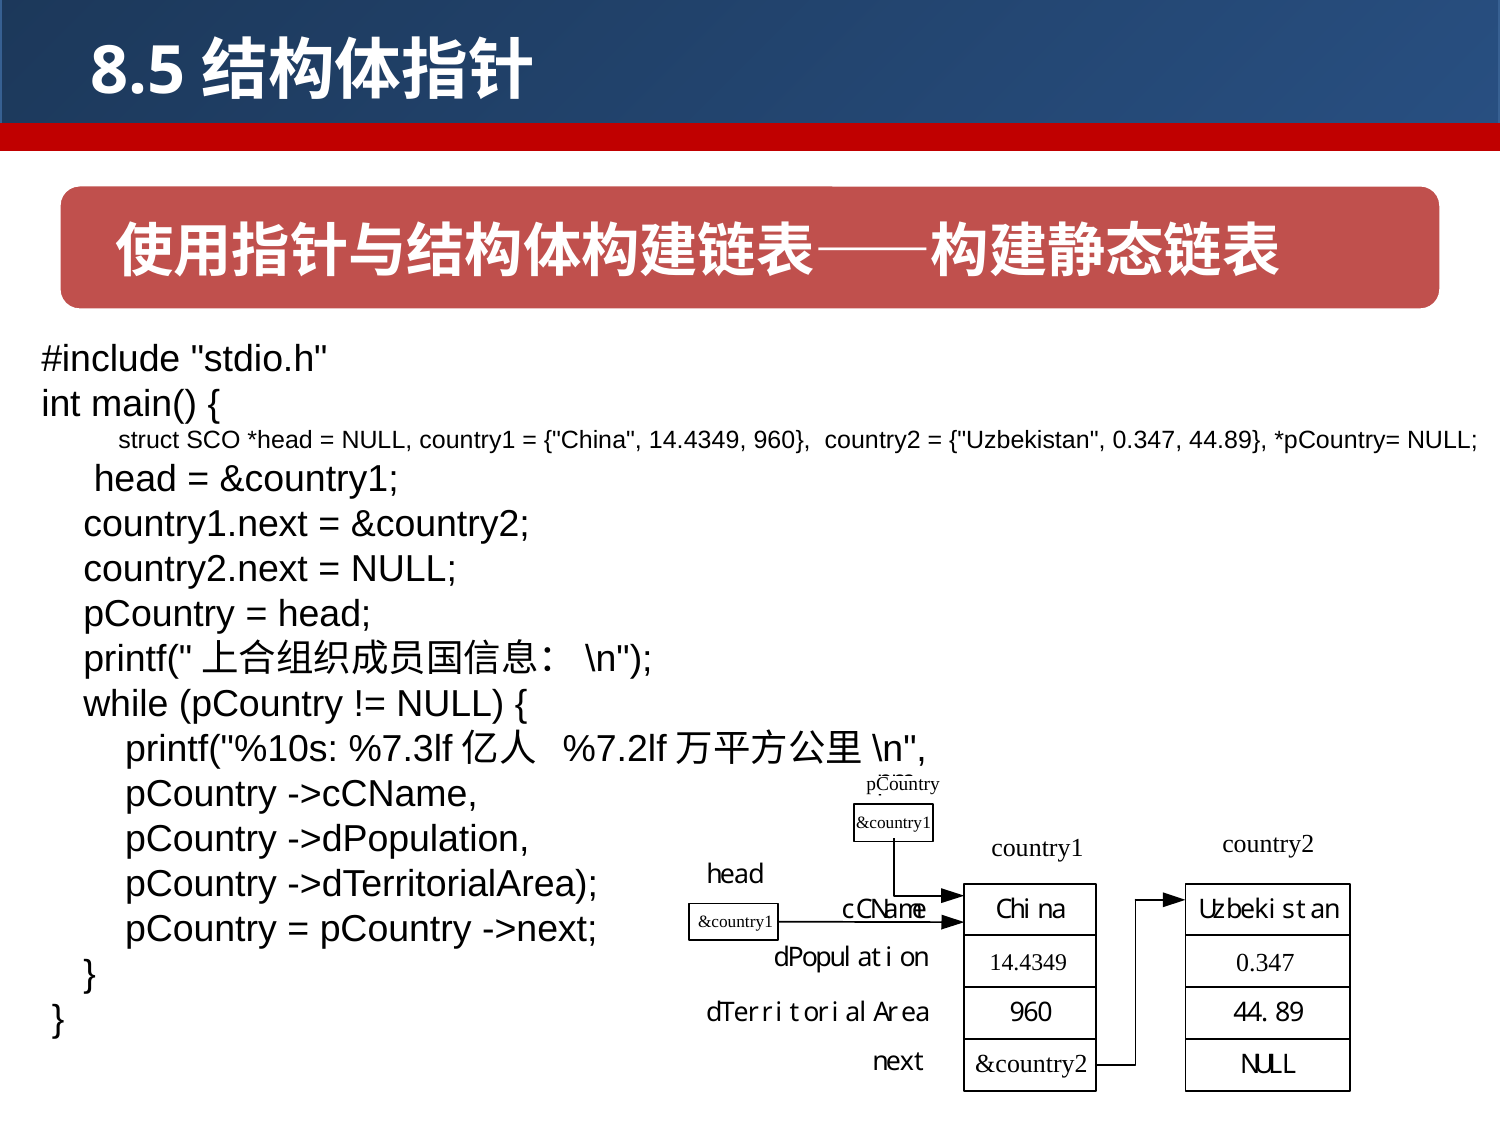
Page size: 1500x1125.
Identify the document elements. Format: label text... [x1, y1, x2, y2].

list 8.5结构体指针 [74, 18, 1459, 109]
text_box #include "stdio.h" int main() { struct SCO *head = NULL, country1 = {"China", 14.4349, 960}, country2 = {"Uzbekistan", 0.347, 44.89}, *pCountry= NULL; head = &country1; country1.next = &country2; country2.next = NULL; pCountry = head; printf("上合组织成员国信息：\n"); while (pCountry != NULL) { printf("%10s: %7.3lf亿人 %7.2lf万平方公里\n", pCountry ->cCName, pCountry ->dPopulation, pCountry ->dTerritorialArea); pCountry = pCountry ->next; } } [41, 326, 1500, 1046]
list 使用指针与结构体构建链表——构建静态链表 [100, 205, 1412, 289]
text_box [548, 751, 1465, 1100]
